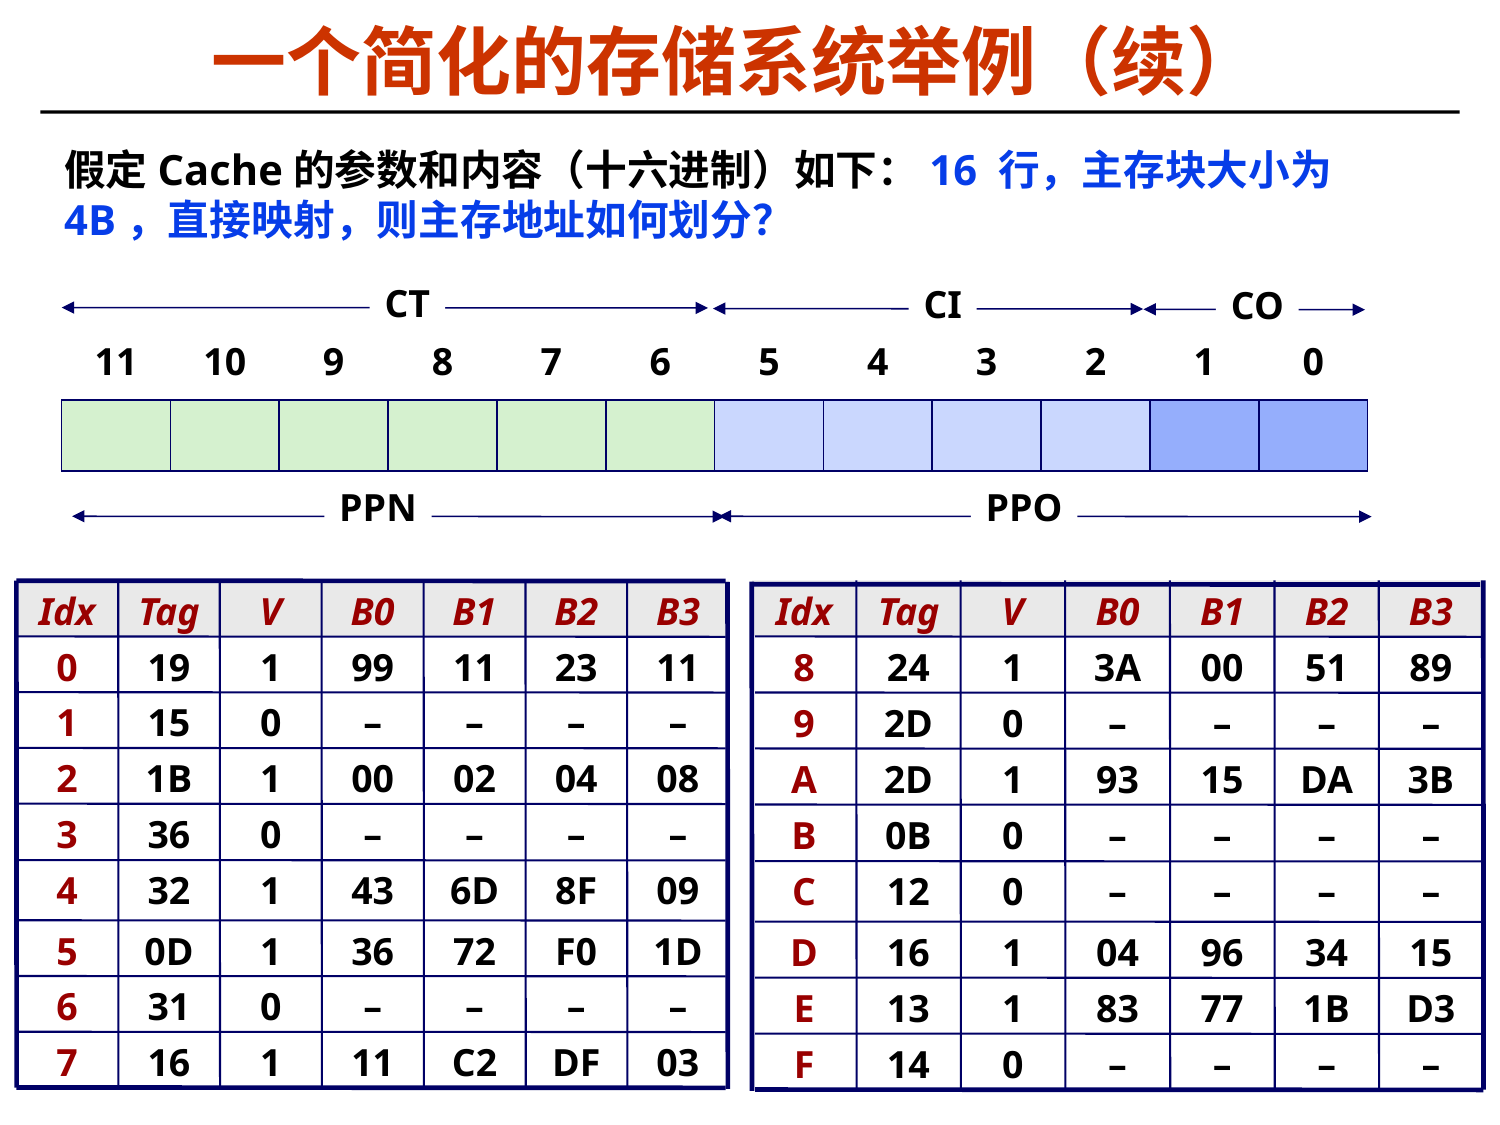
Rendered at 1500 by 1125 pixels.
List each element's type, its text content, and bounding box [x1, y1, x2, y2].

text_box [751, 580, 1484, 1092]
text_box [16, 580, 730, 1090]
text_box 一个简化的存储系统举例（续） [70, 19, 1402, 113]
text_box 假定Cache的参数和内容（十六进制）如下：16 行，主存块大小为4B，直接映射，则主存地址如何划分？ [49, 136, 1448, 251]
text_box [61, 278, 1372, 537]
